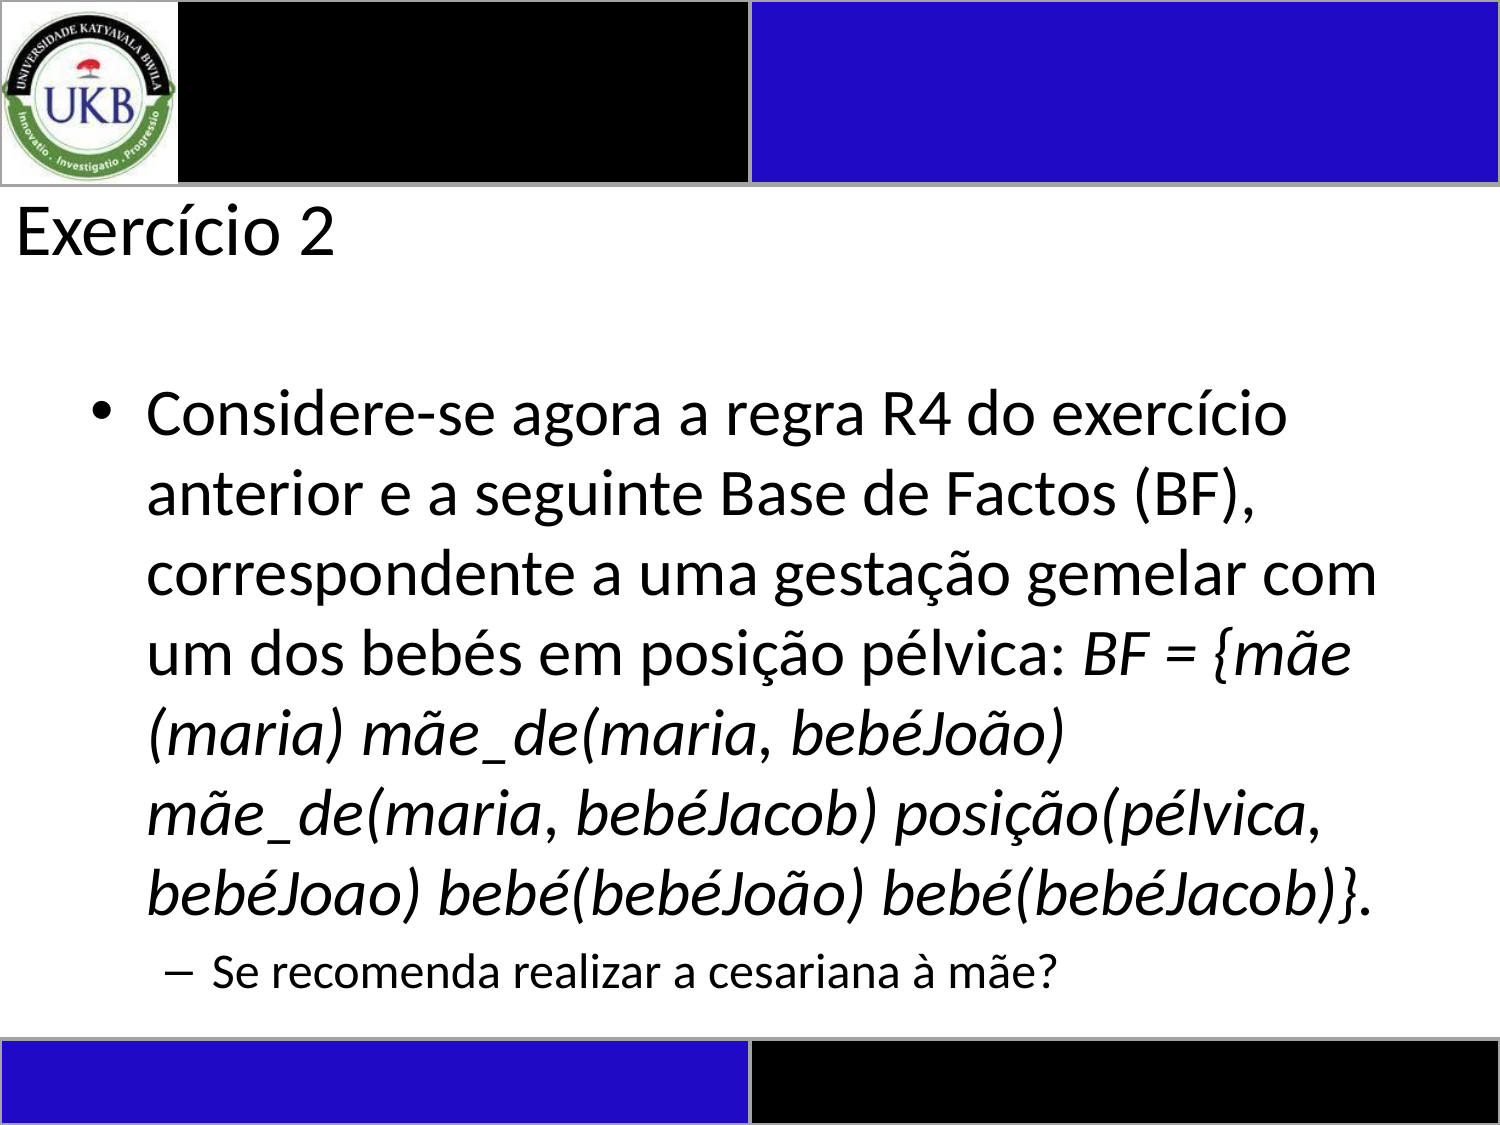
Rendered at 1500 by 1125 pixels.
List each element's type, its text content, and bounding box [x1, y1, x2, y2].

list Considere-se agora a regra R4 do exercício anterior e a seguinte Base de Factos (BF), correspondente a uma gestação gemelar com um dos bebés em posição pélvica: BF = {mãe (maria) mãe_de(maria, bebéJoão) mãe_de(maria, bebéJacob) posição(pélvica, bebéJoao) bebé(bebéJoão) bebé(bebéJacob)}. Se recomenda realizar a cesariana à mãe? [74, 361, 1426, 1006]
picture [2, 2, 178, 184]
title Exercício 2 [0, 184, 1500, 268]
